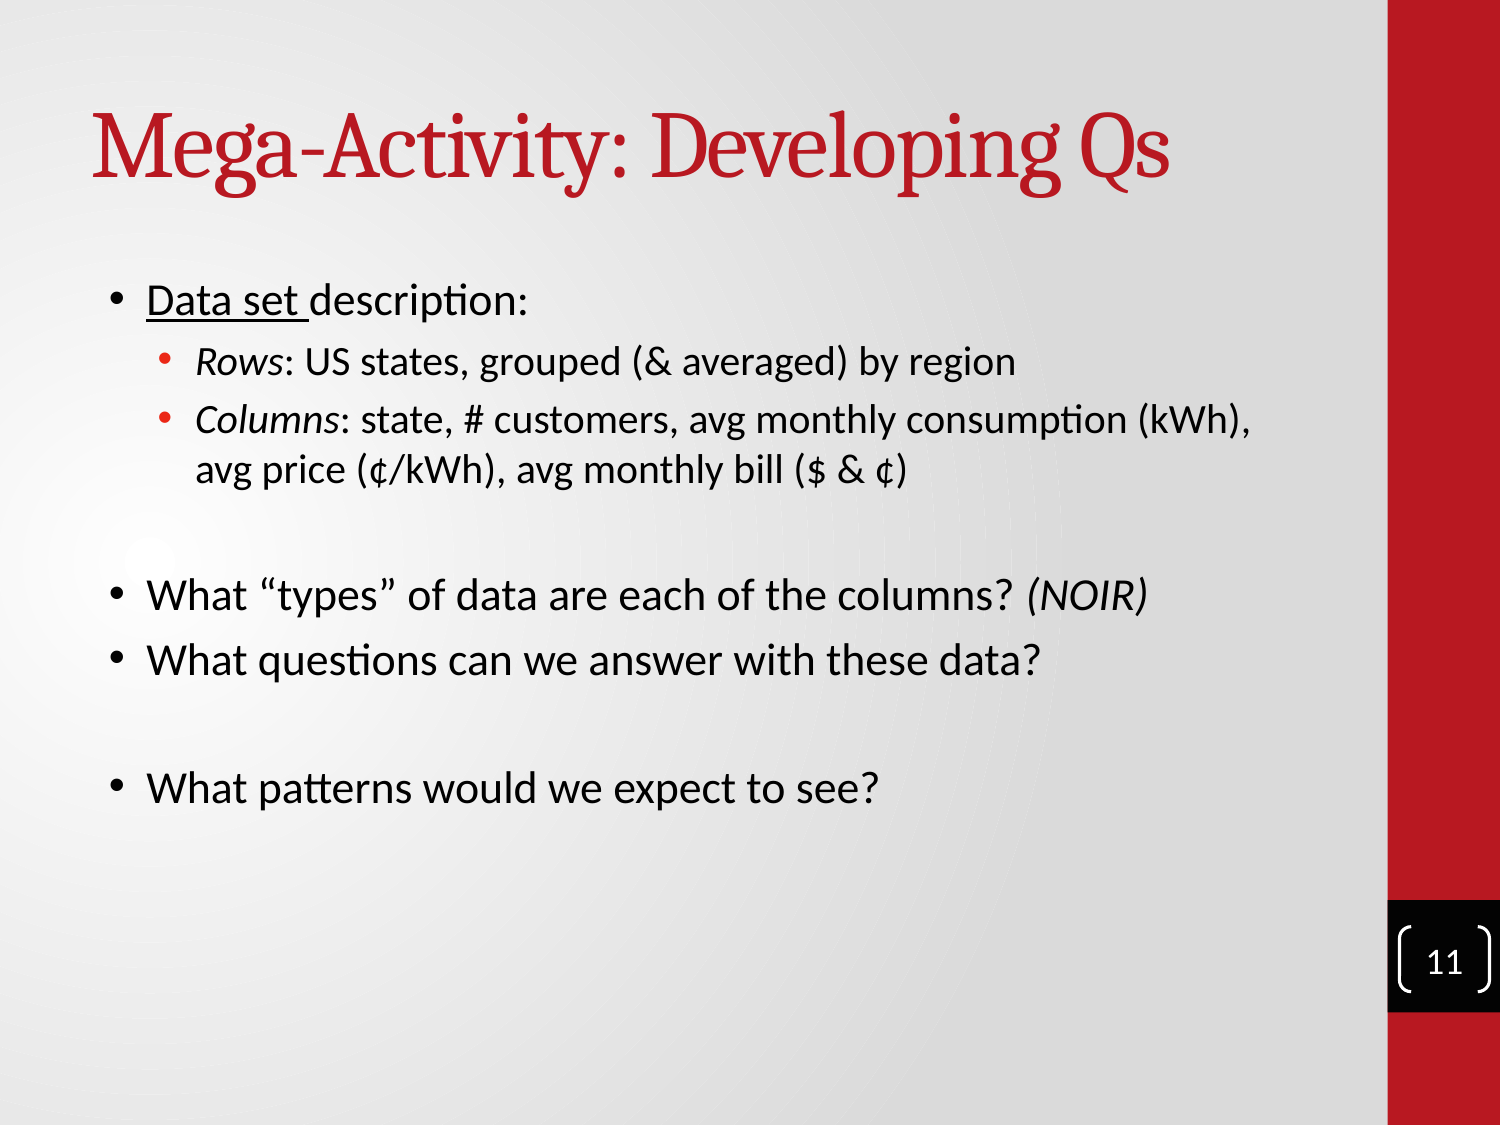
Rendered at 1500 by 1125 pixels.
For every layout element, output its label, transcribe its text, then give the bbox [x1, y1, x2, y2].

slide_number 11 [1397, 925, 1492, 994]
list Data set description: Rows: US states, grouped (& averaged) by region Columns: state, # customers, avg monthly consumption (kWh), avg price (¢/kWh), avg monthly bill ($ & ¢) What “types” of data are each of the columns? (NOIR) What questions can we answer with these data? What patterns would we expect to see? [75, 262, 1325, 1050]
title Mega-Activity: Developing Qs [75, 45, 1325, 233]
